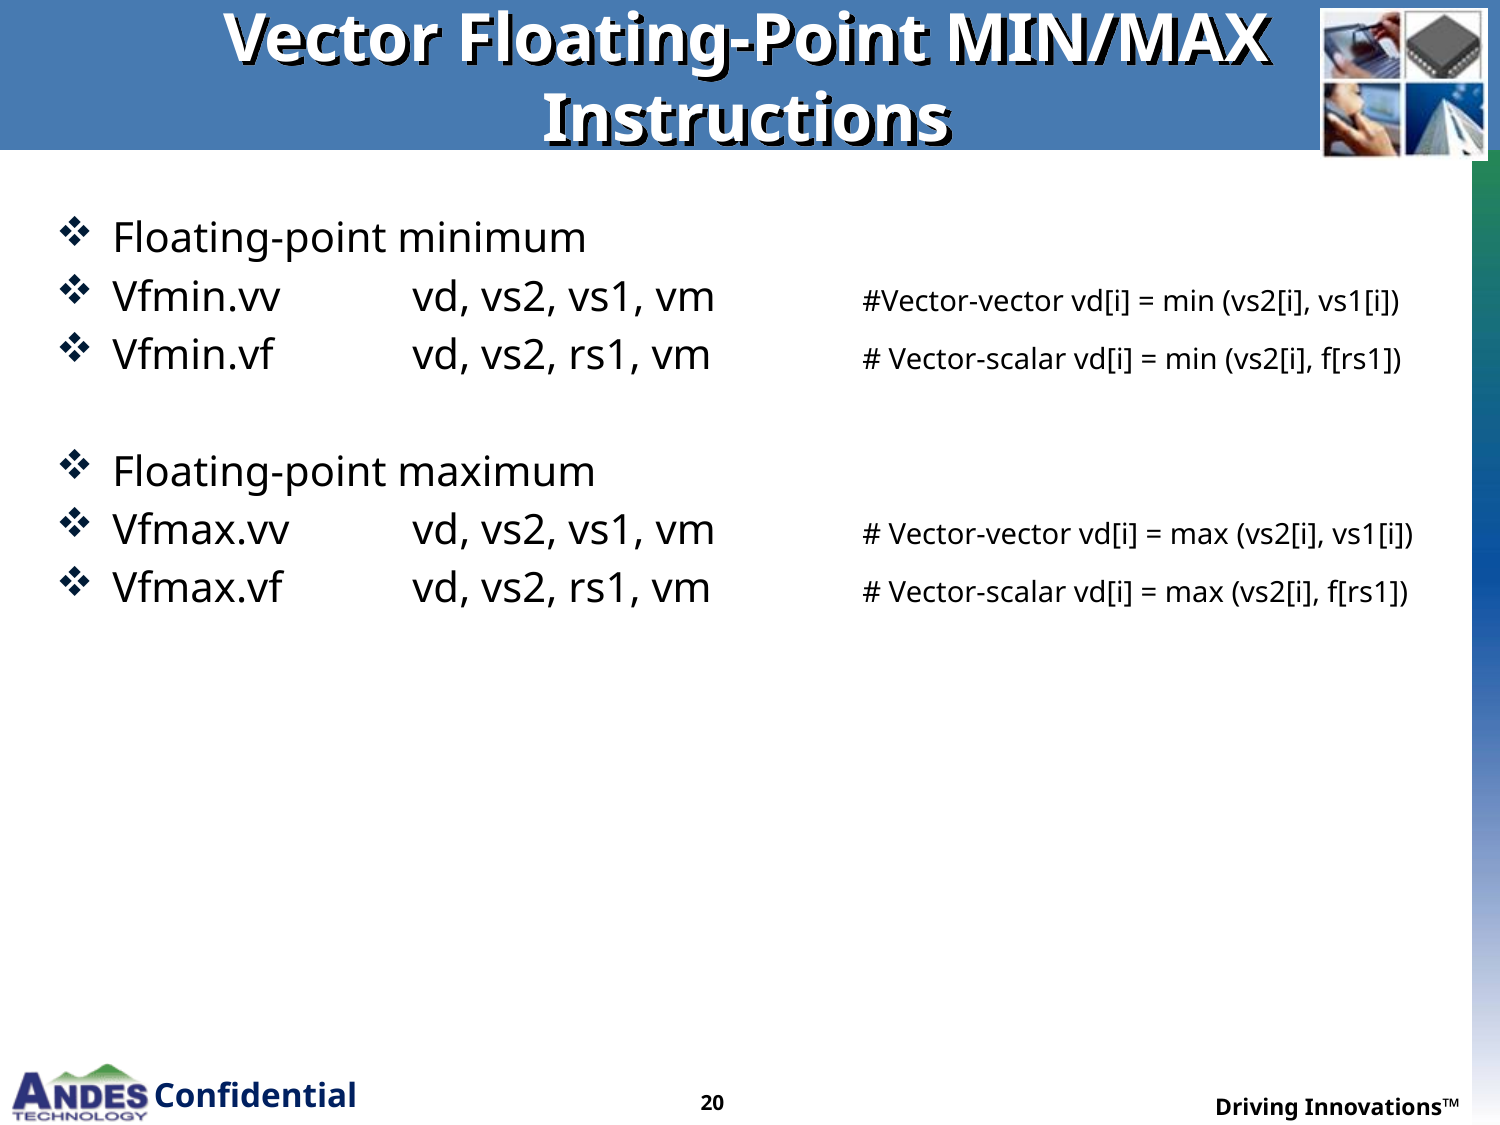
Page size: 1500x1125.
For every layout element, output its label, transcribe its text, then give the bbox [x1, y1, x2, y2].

list Floating-point minimum Vfmin.vv vd, vs2, vs1, vm #Vector-vector vd[i] = min (vs2[i], vs1[i]) Vfmin.vf vd, vs2, rs1, vm # Vector-scalar vd[i] = min (vs2[i], f[rs1]) Floating-point maximum Vfmax.vv vd, vs2, vs1, vm # Vector-vector vd[i] = max (vs2[i], vs1[i]) Vfmax.vf vd, vs2, rs1, vm # Vector-scalar vd[i] = max (vs2[i], f[rs1]) [40, 203, 1458, 1062]
title Vector Floating-Point MIN/MAX Instructions [32, 24, 1461, 125]
picture [1320, 8, 1500, 1125]
picture [0, 1063, 163, 1123]
